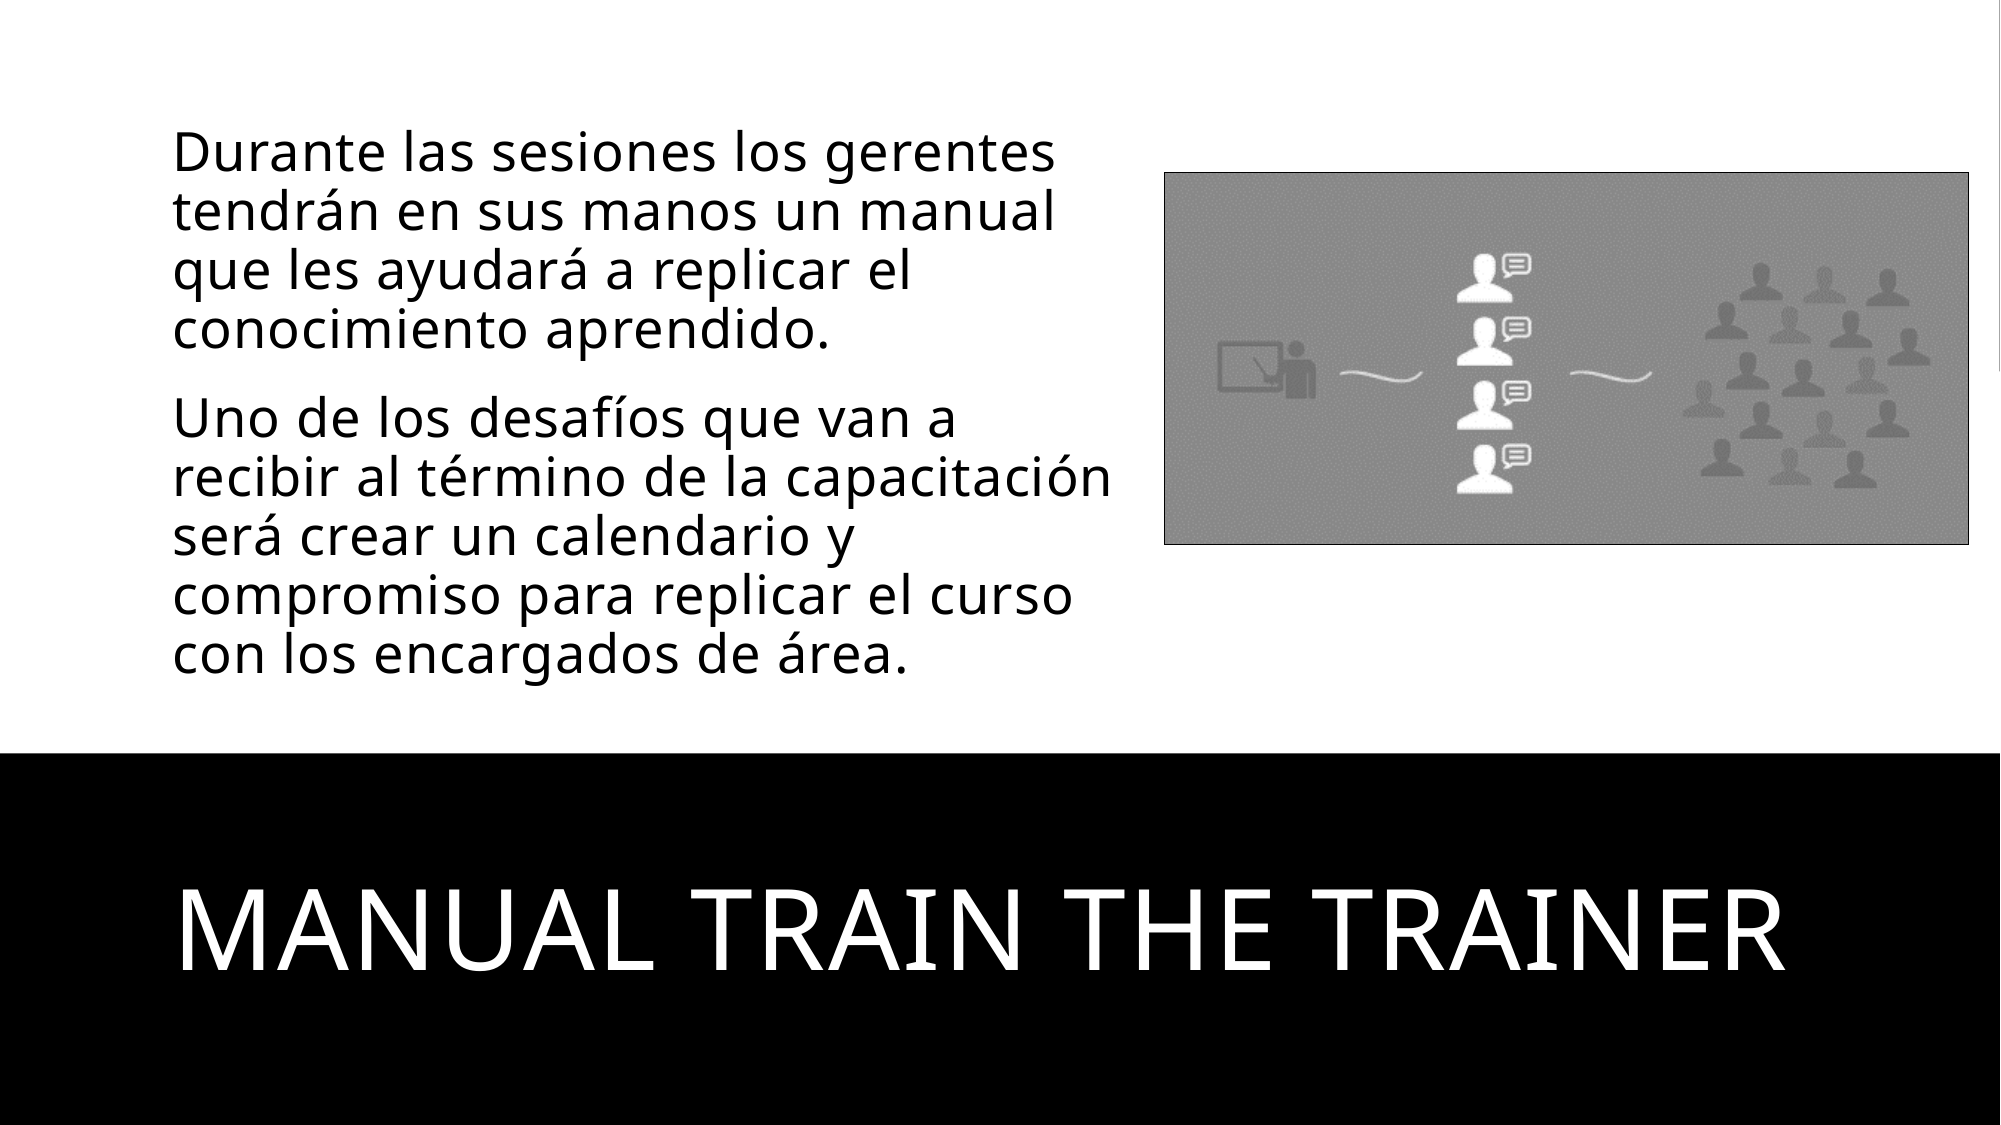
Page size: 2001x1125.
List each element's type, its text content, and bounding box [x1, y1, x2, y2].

list Durante las sesiones los gerentes tendrán en sus manos un manual que les ayudará a replicar el conocimiento aprendido. Uno de los desafíos que van a recibir al término de la capacitación será crear un calendario y compromiso para replicar el curso con los encargados de área. [157, 109, 1132, 700]
text_box [0, 0, 2000, 752]
picture [1164, 172, 1969, 545]
text_box [0, 752, 2000, 1125]
title Manual train the trainer [157, 825, 1842, 1043]
